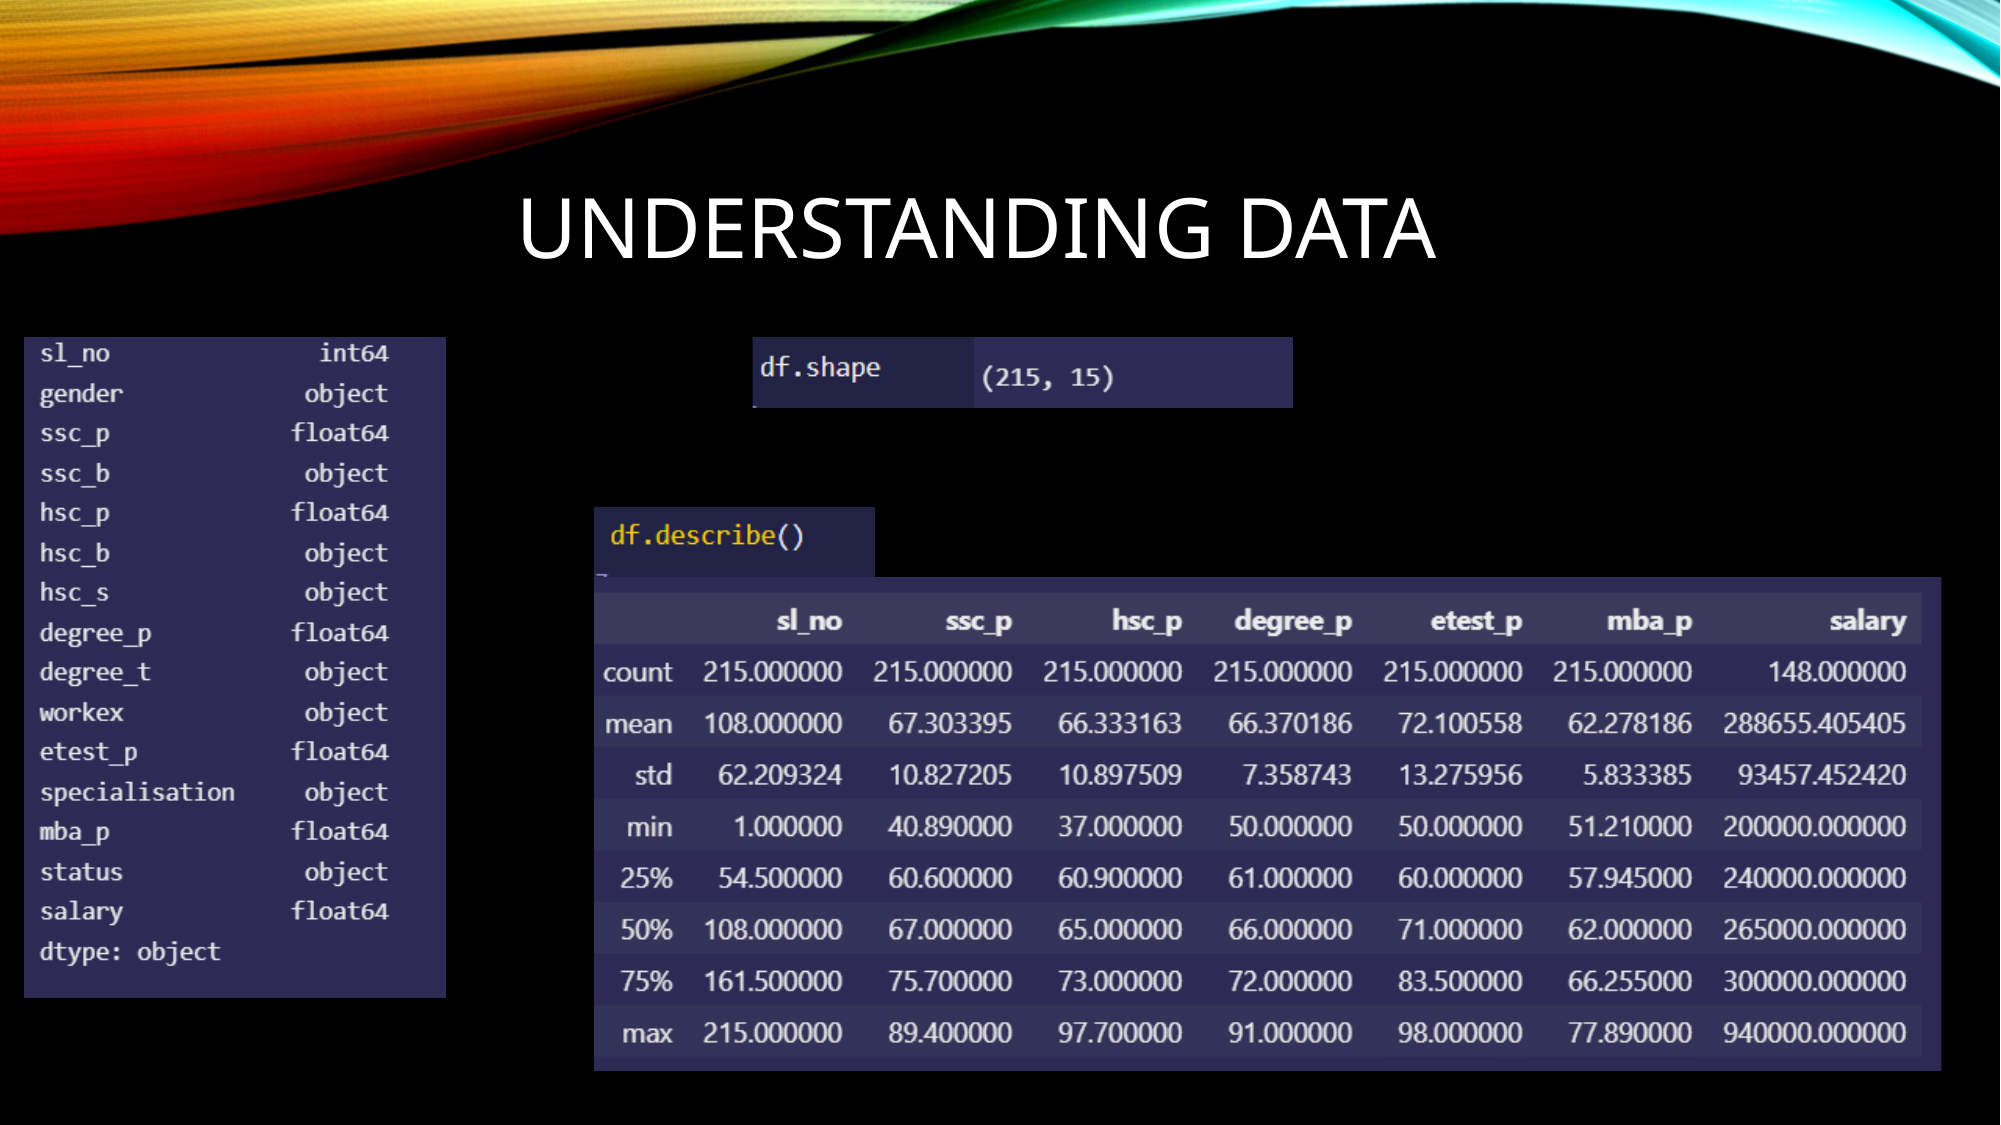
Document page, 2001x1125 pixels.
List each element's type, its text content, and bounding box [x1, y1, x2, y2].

picture [593, 507, 1942, 1072]
picture [752, 337, 1294, 408]
title Understanding data [474, 125, 1452, 338]
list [23, 337, 446, 998]
picture [0, 0, 2000, 237]
